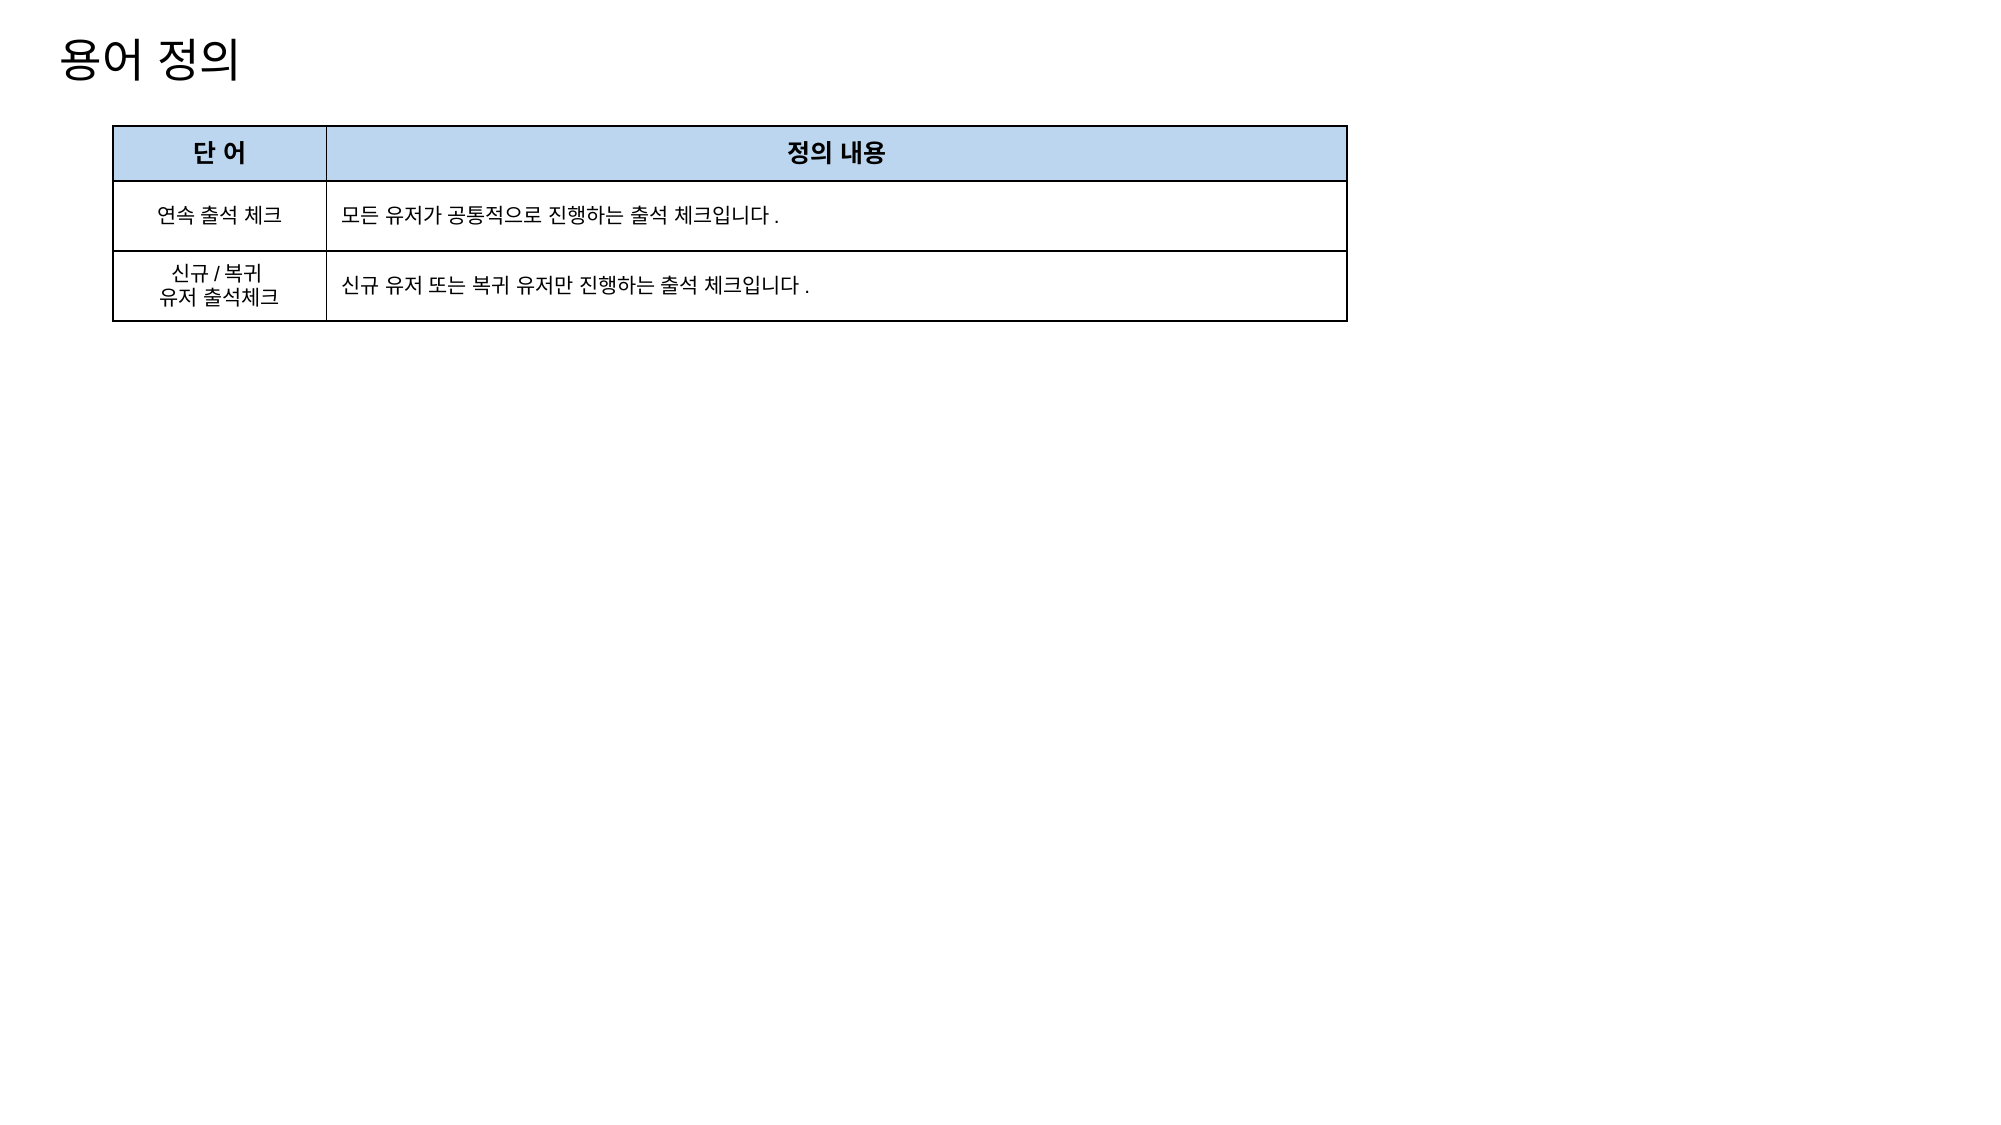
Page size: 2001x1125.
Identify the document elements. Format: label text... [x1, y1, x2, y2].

table_header 정의 내용 [327, 127, 1346, 180]
table_cell 연속 출석 체크 [114, 182, 326, 250]
table_cell 신규/복귀 유저 출석체크 [114, 252, 326, 320]
list 용어 정의 [44, 2, 1018, 98]
table_cell 모든 유저가 공통적으로 진행하는 출석 체크입니다. [327, 182, 1346, 250]
table_cell 신규 유저 또는 복귀 유저만 진행하는 출석 체크입니다. [327, 252, 1346, 320]
table_header 단 어 [114, 127, 326, 180]
